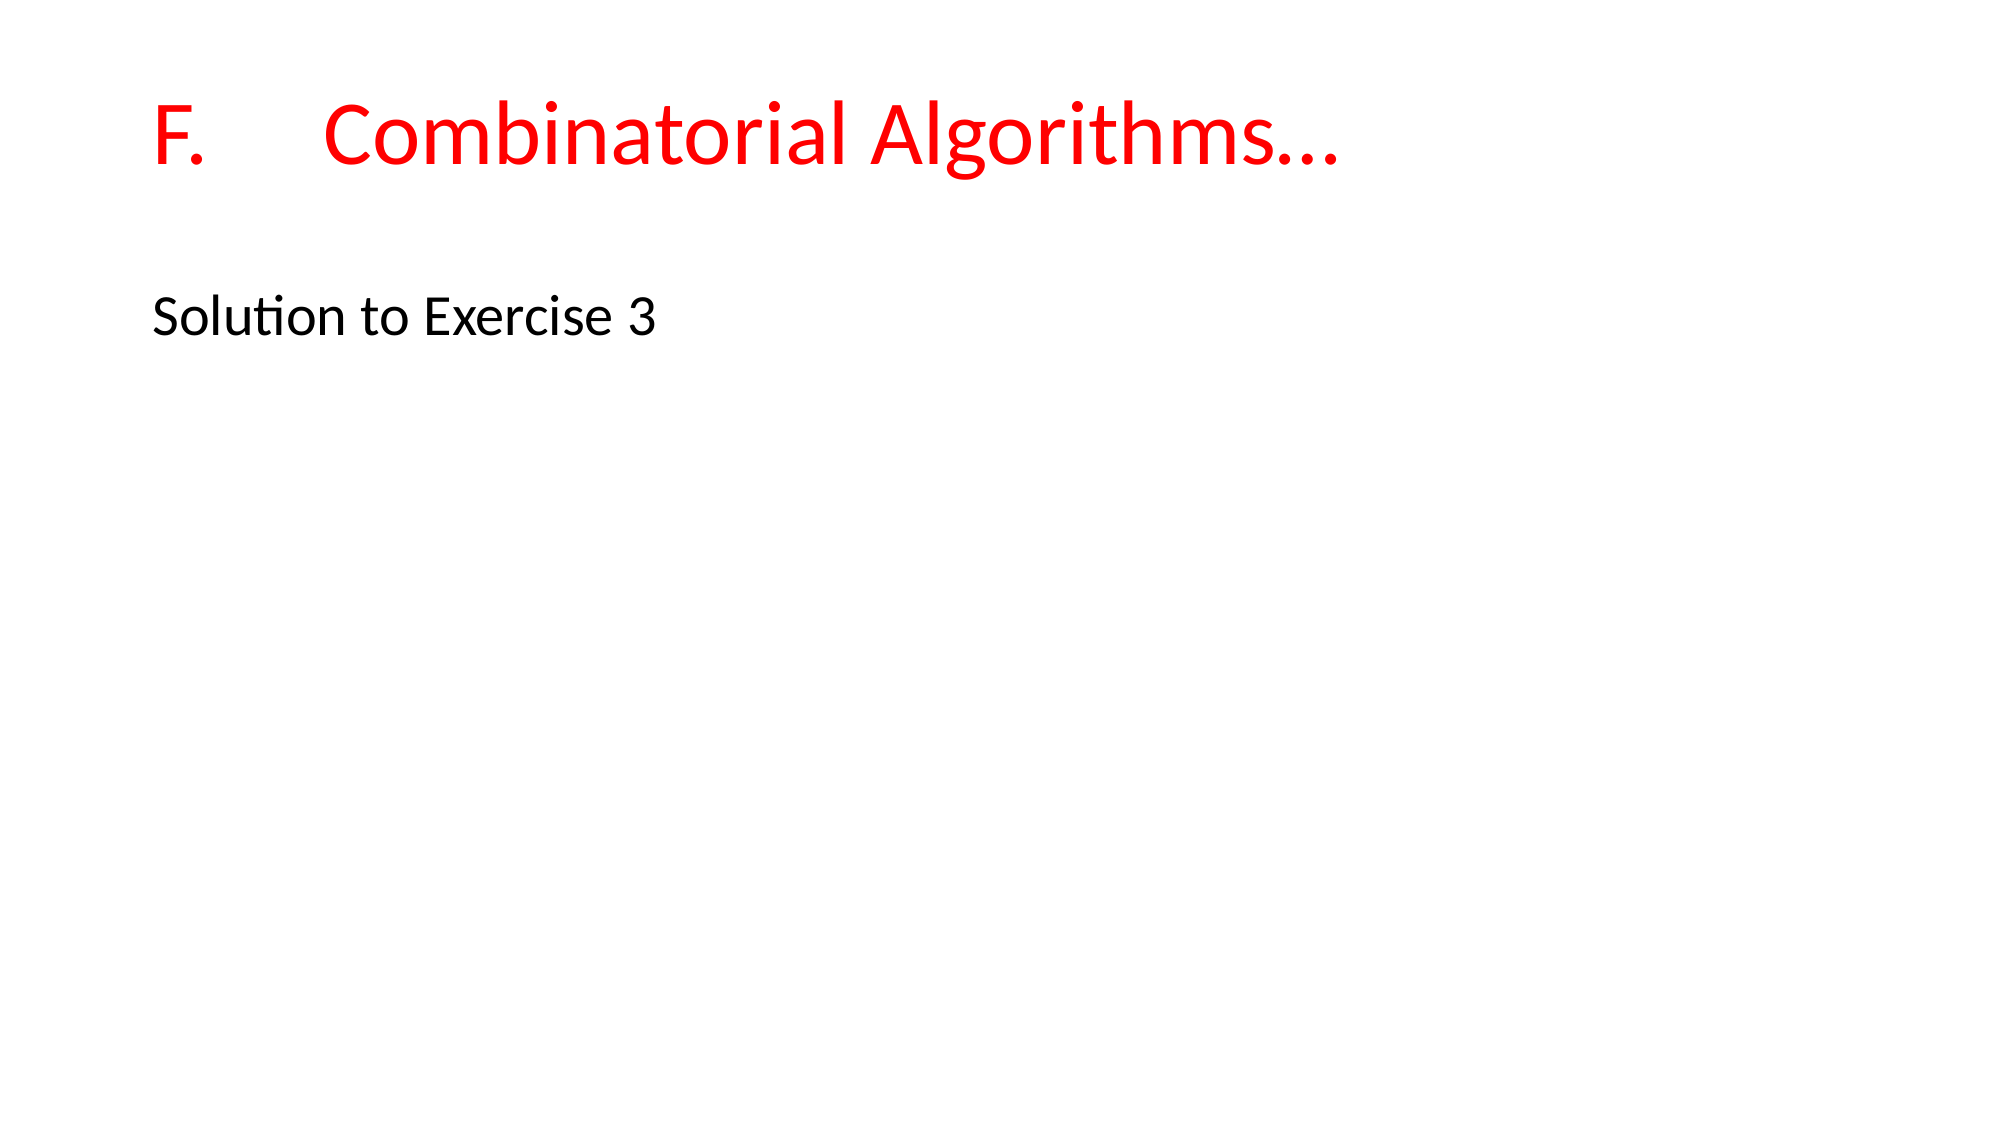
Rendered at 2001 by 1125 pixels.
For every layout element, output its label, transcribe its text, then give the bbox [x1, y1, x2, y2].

list Solution to Exercise 3 [137, 277, 1863, 1076]
title F. Combinatorial Algorithms… [137, 59, 1863, 210]
